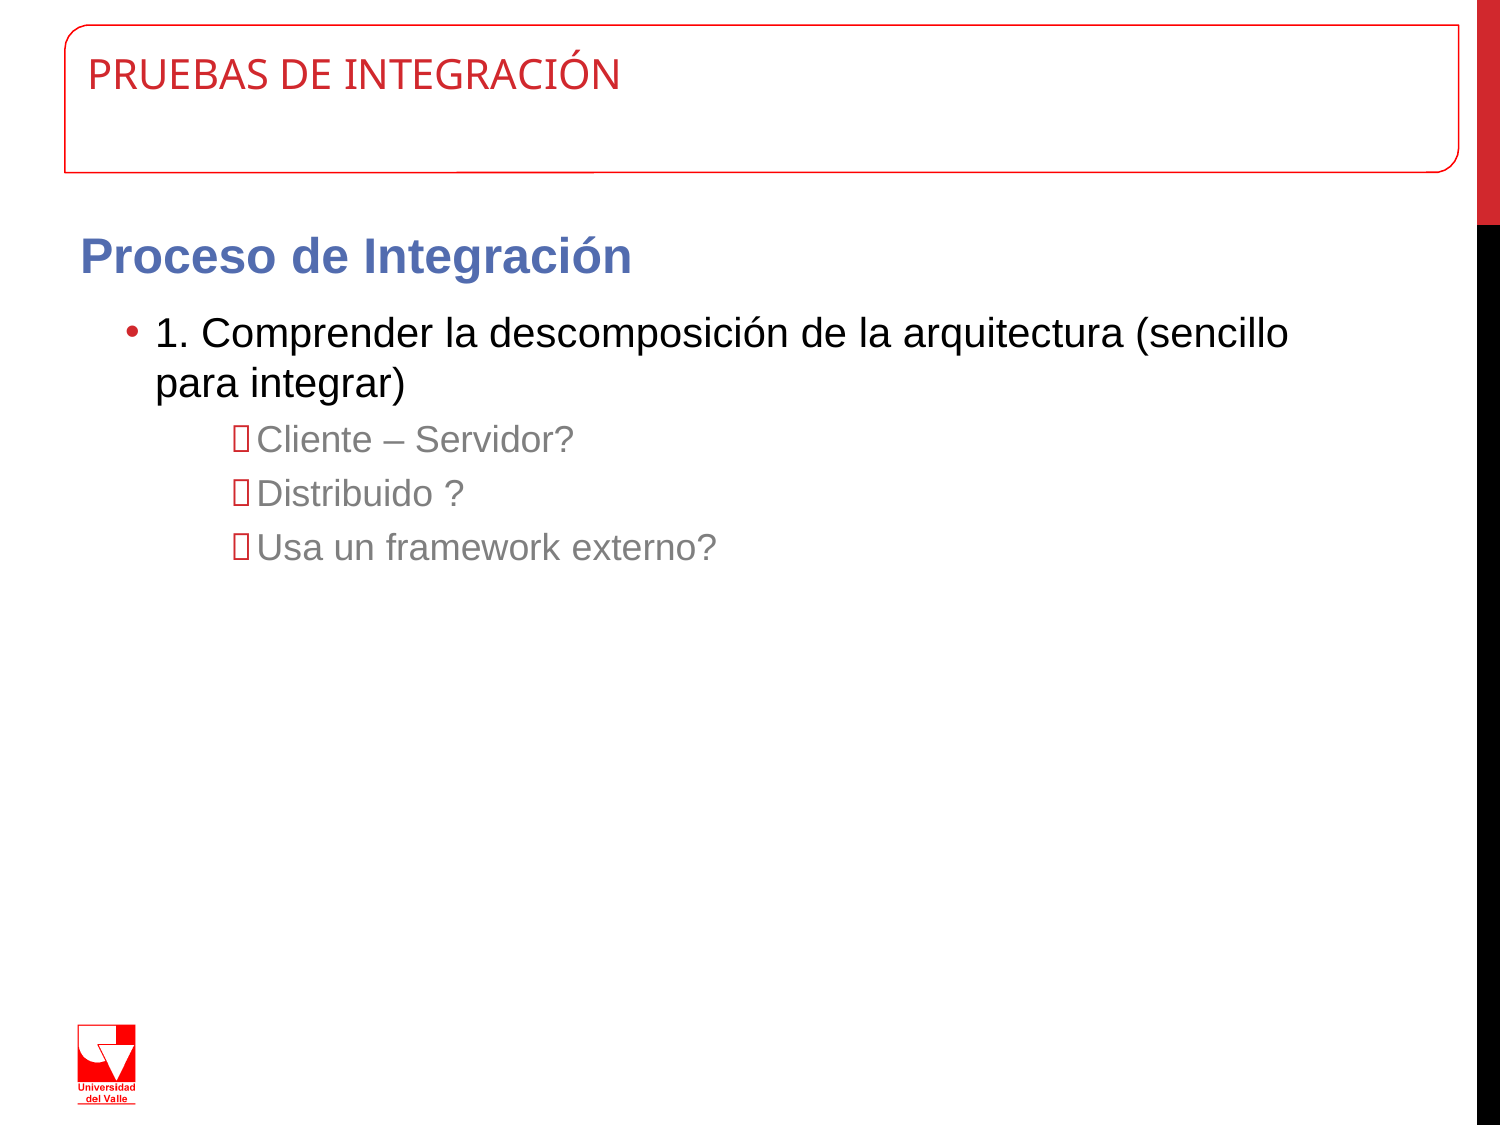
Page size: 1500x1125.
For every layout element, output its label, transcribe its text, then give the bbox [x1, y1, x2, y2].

picture [76, 1023, 136, 1105]
text_box [65, 25, 1459, 47]
title PRUEBAS DE INTEGRACIÓN [20, 47, 1480, 236]
text_box Proceso de Integración 1. Comprender la descomposición de la arquitectura (sencillo para integrar) Cliente – Servidor? Distribuido ? Usa un framework externo? [77, 223, 1382, 569]
